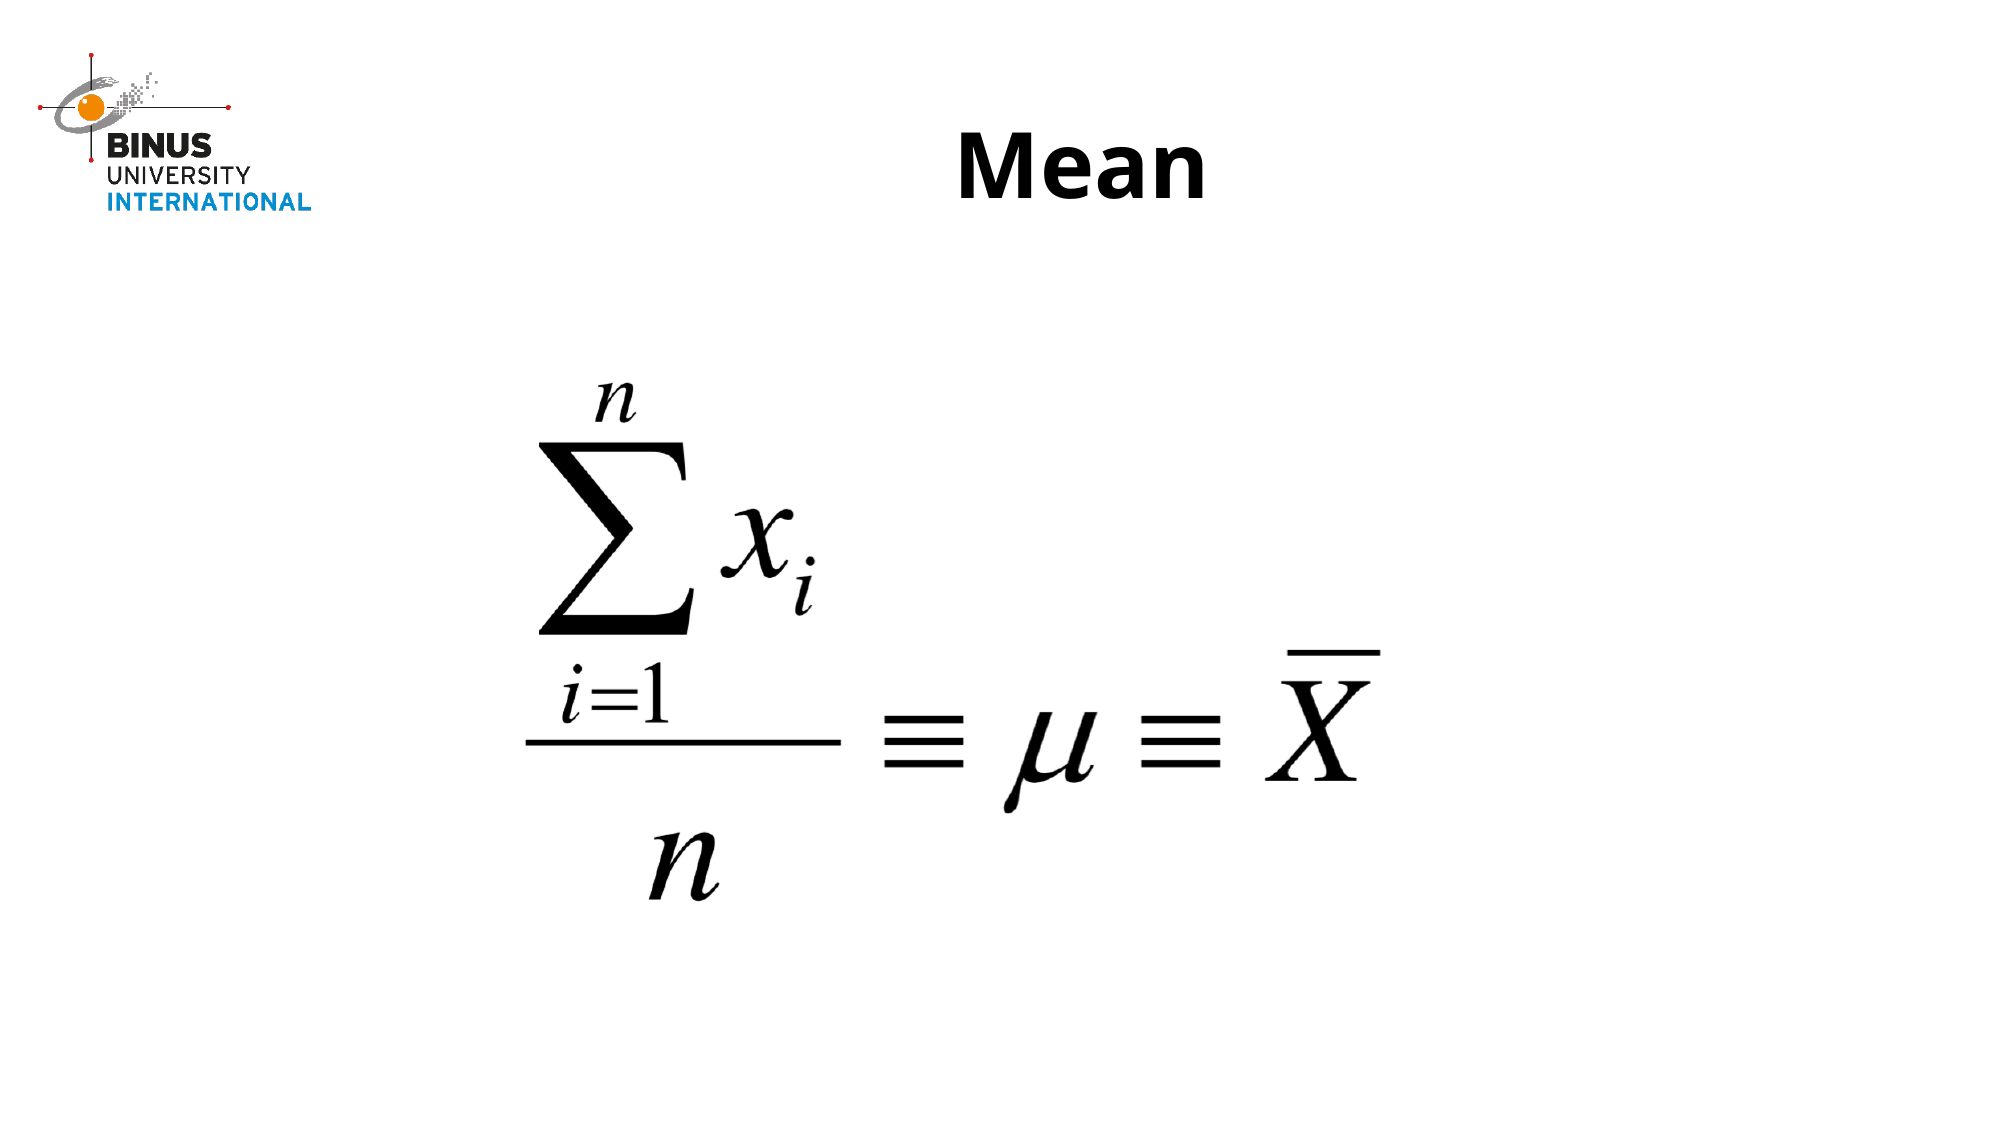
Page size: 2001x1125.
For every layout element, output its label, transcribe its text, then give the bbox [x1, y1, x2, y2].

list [469, 299, 1531, 1014]
title Mean [301, 59, 1863, 278]
picture [0, 0, 348, 269]
